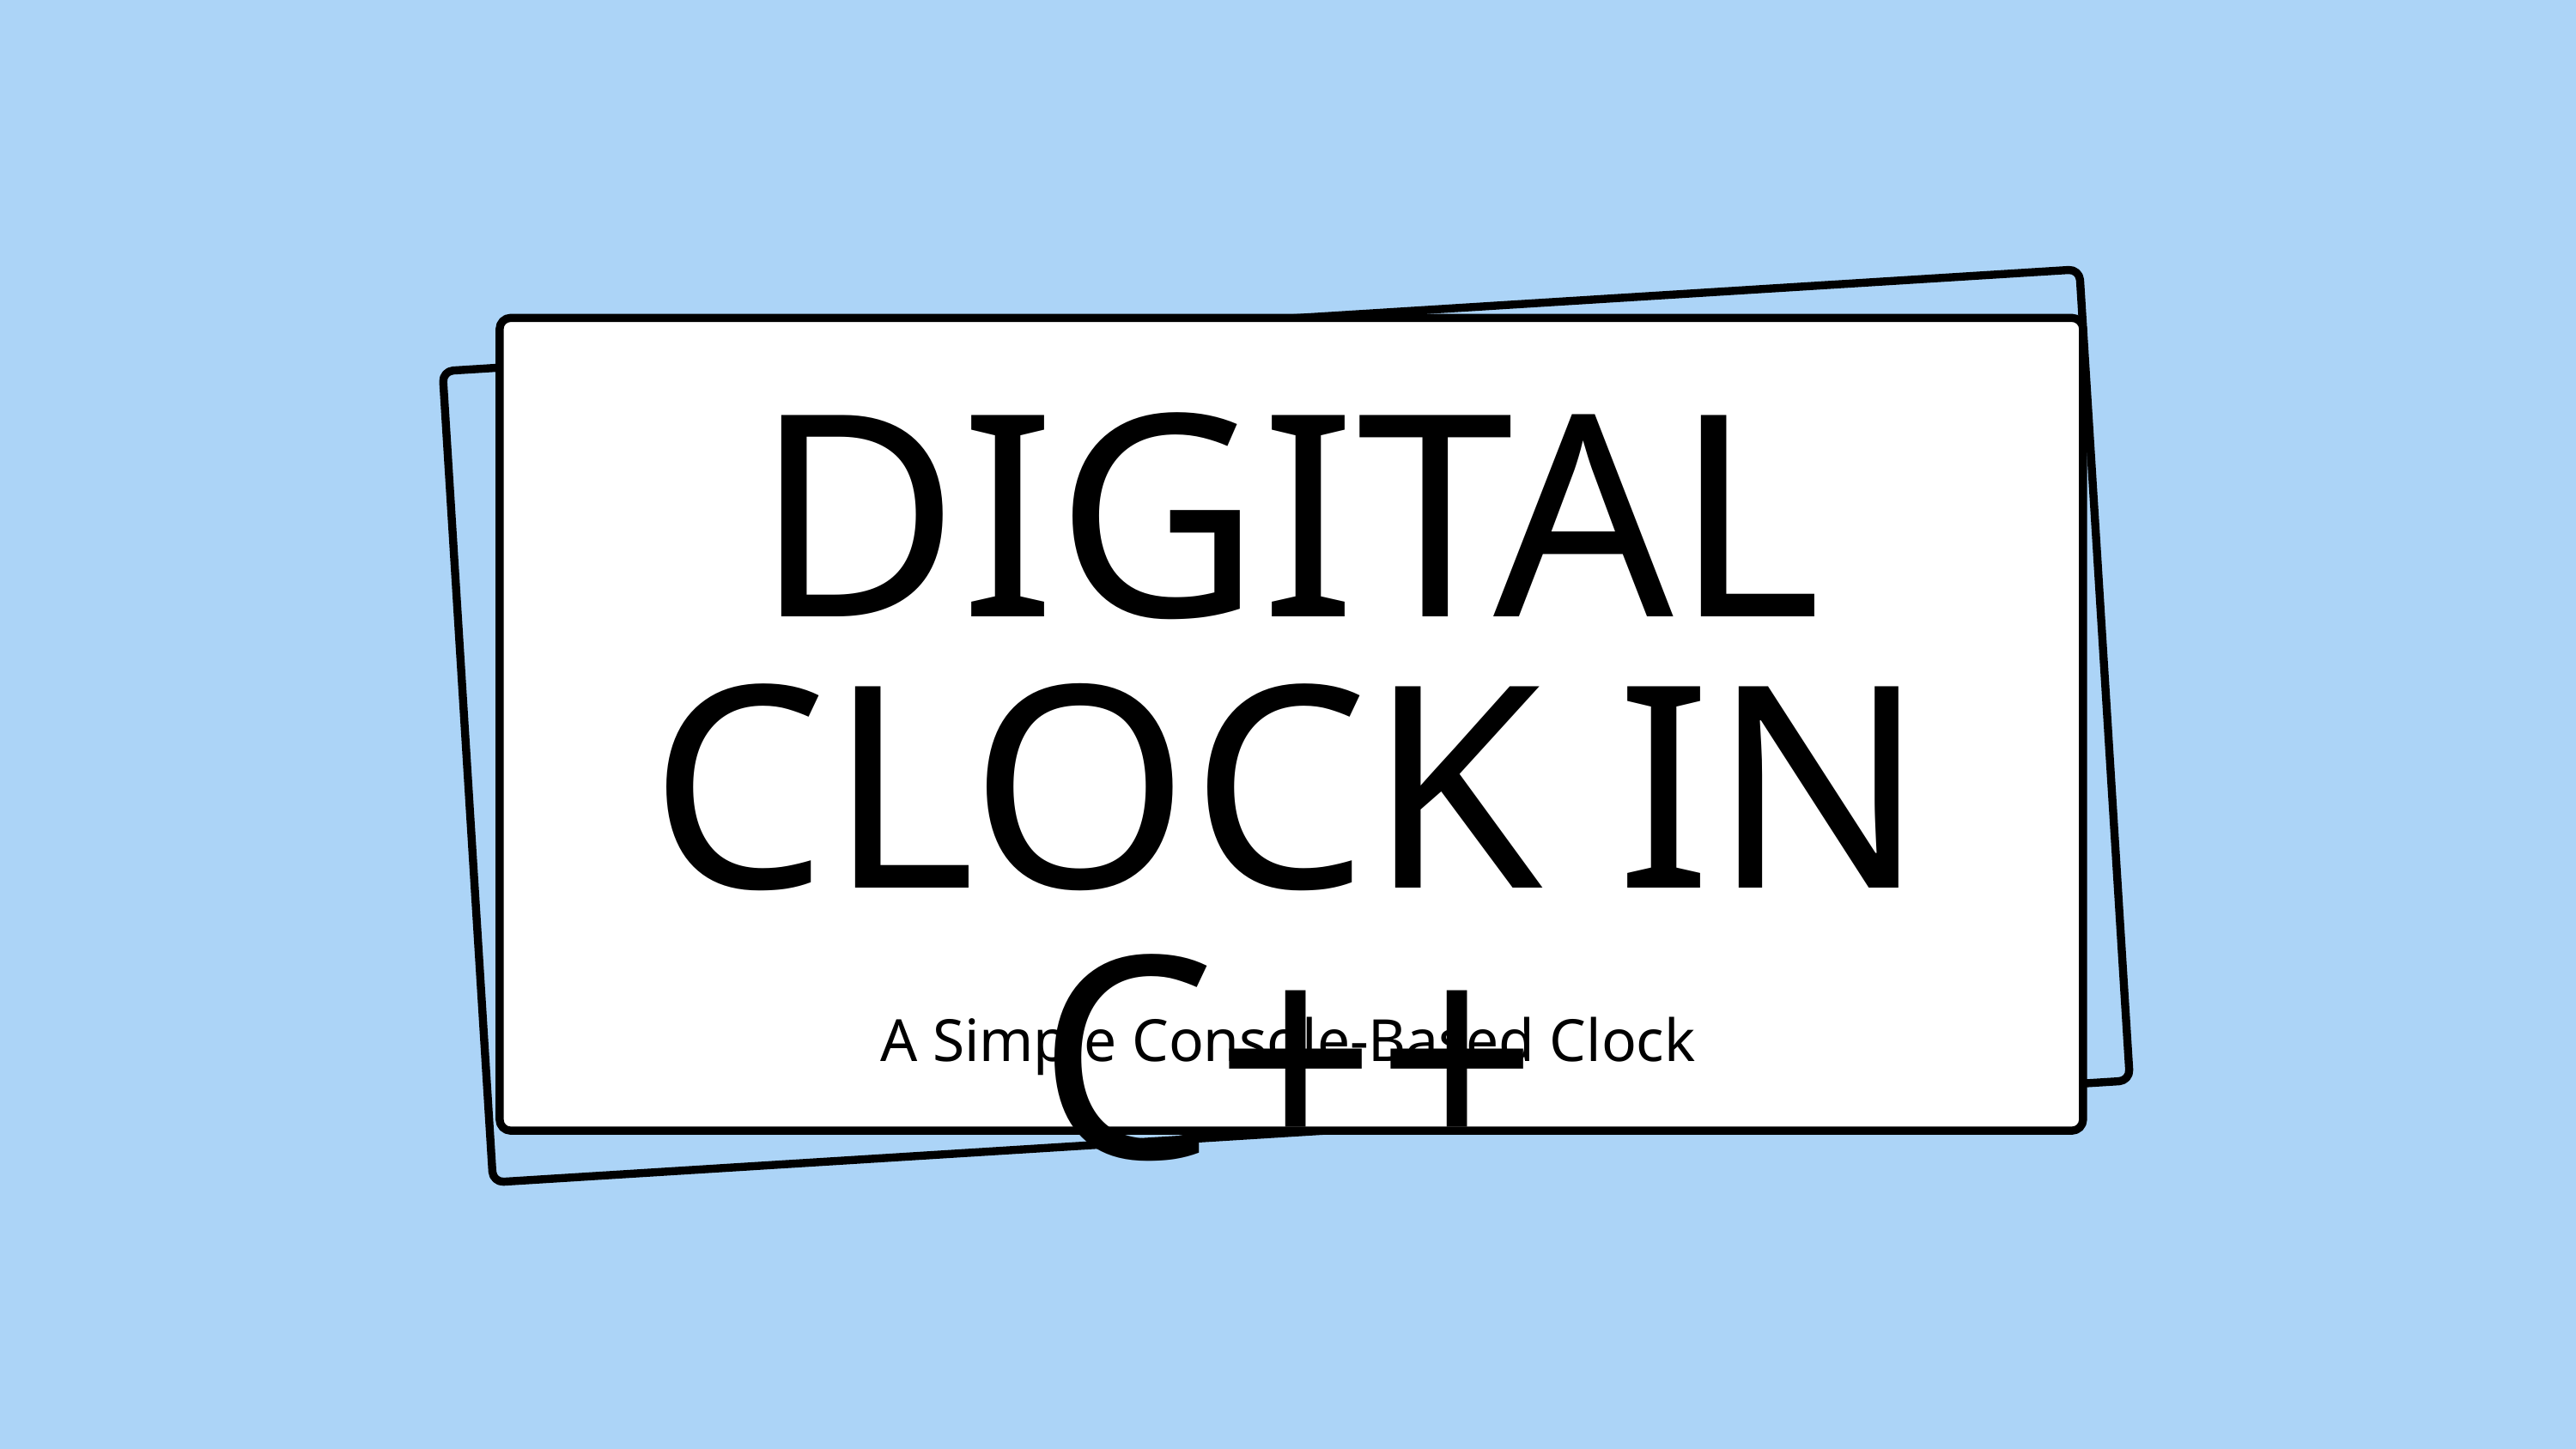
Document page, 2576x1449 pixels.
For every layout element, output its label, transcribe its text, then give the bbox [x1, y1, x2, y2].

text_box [499, 318, 2084, 1131]
text_box DIGITAL CLOCK IN C++ [587, 1143, 1989, 1216]
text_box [465, 318, 496, 1133]
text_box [2086, 318, 2107, 1133]
